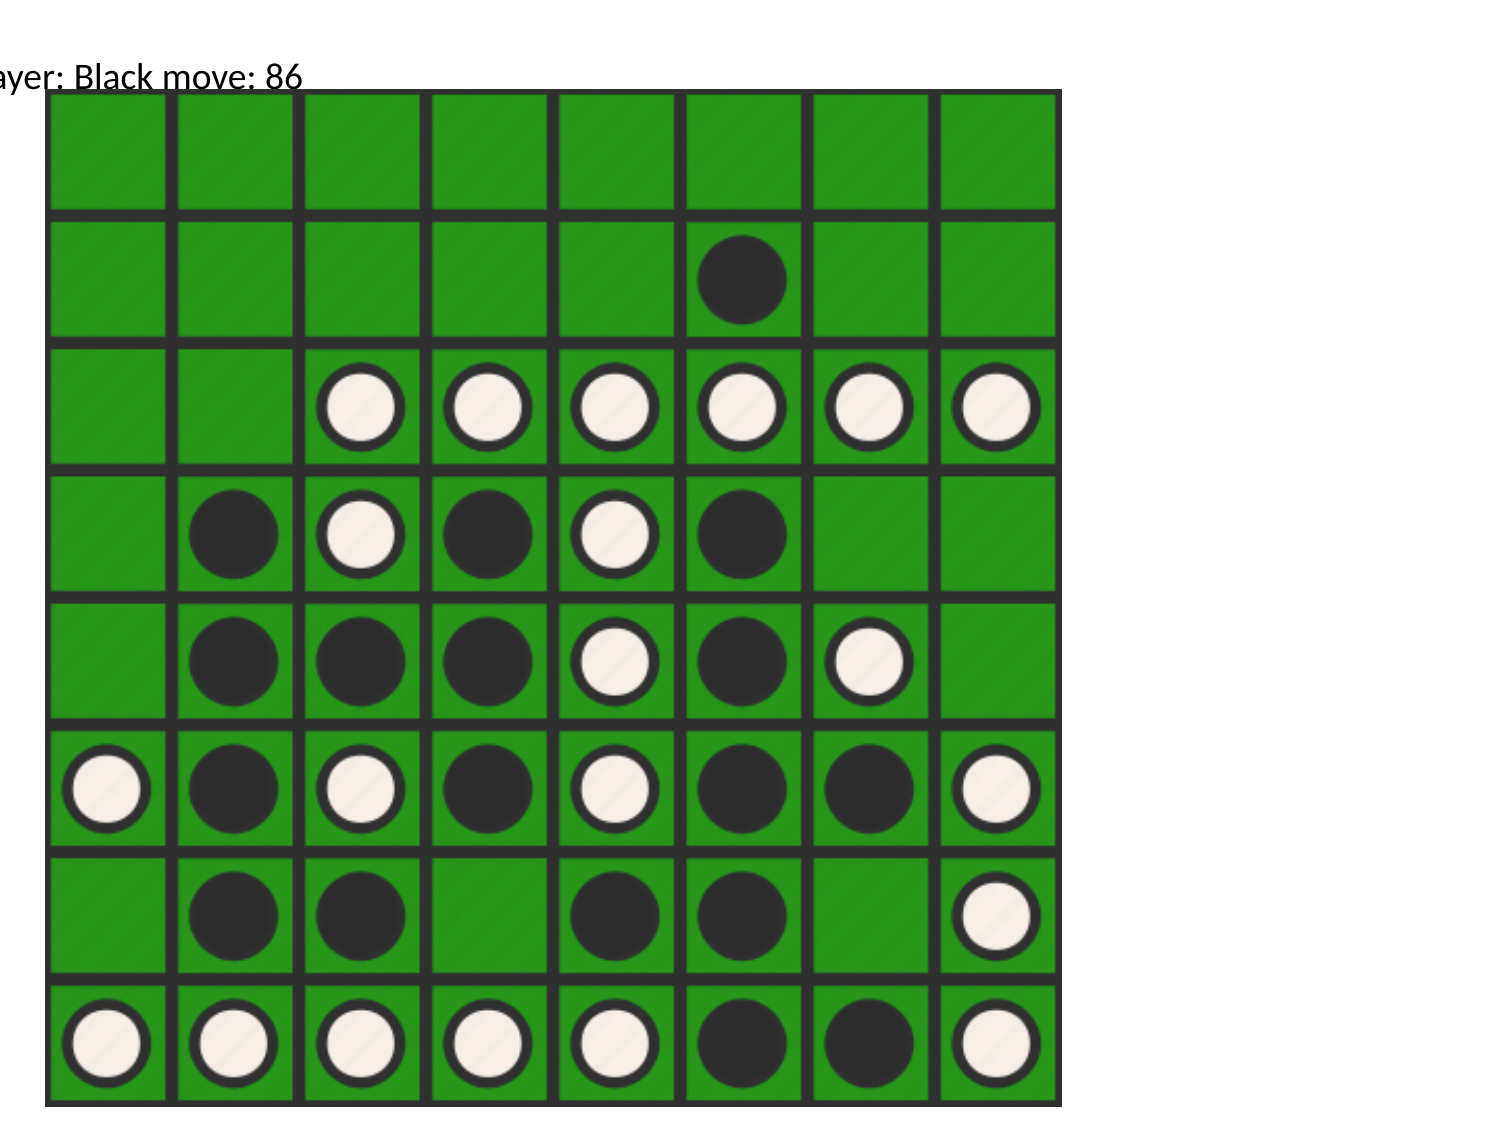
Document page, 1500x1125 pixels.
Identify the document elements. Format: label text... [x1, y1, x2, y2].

text_box turn: 35 player: Black move: 86 [0, 44, 319, 105]
picture [44, 89, 1062, 1107]
